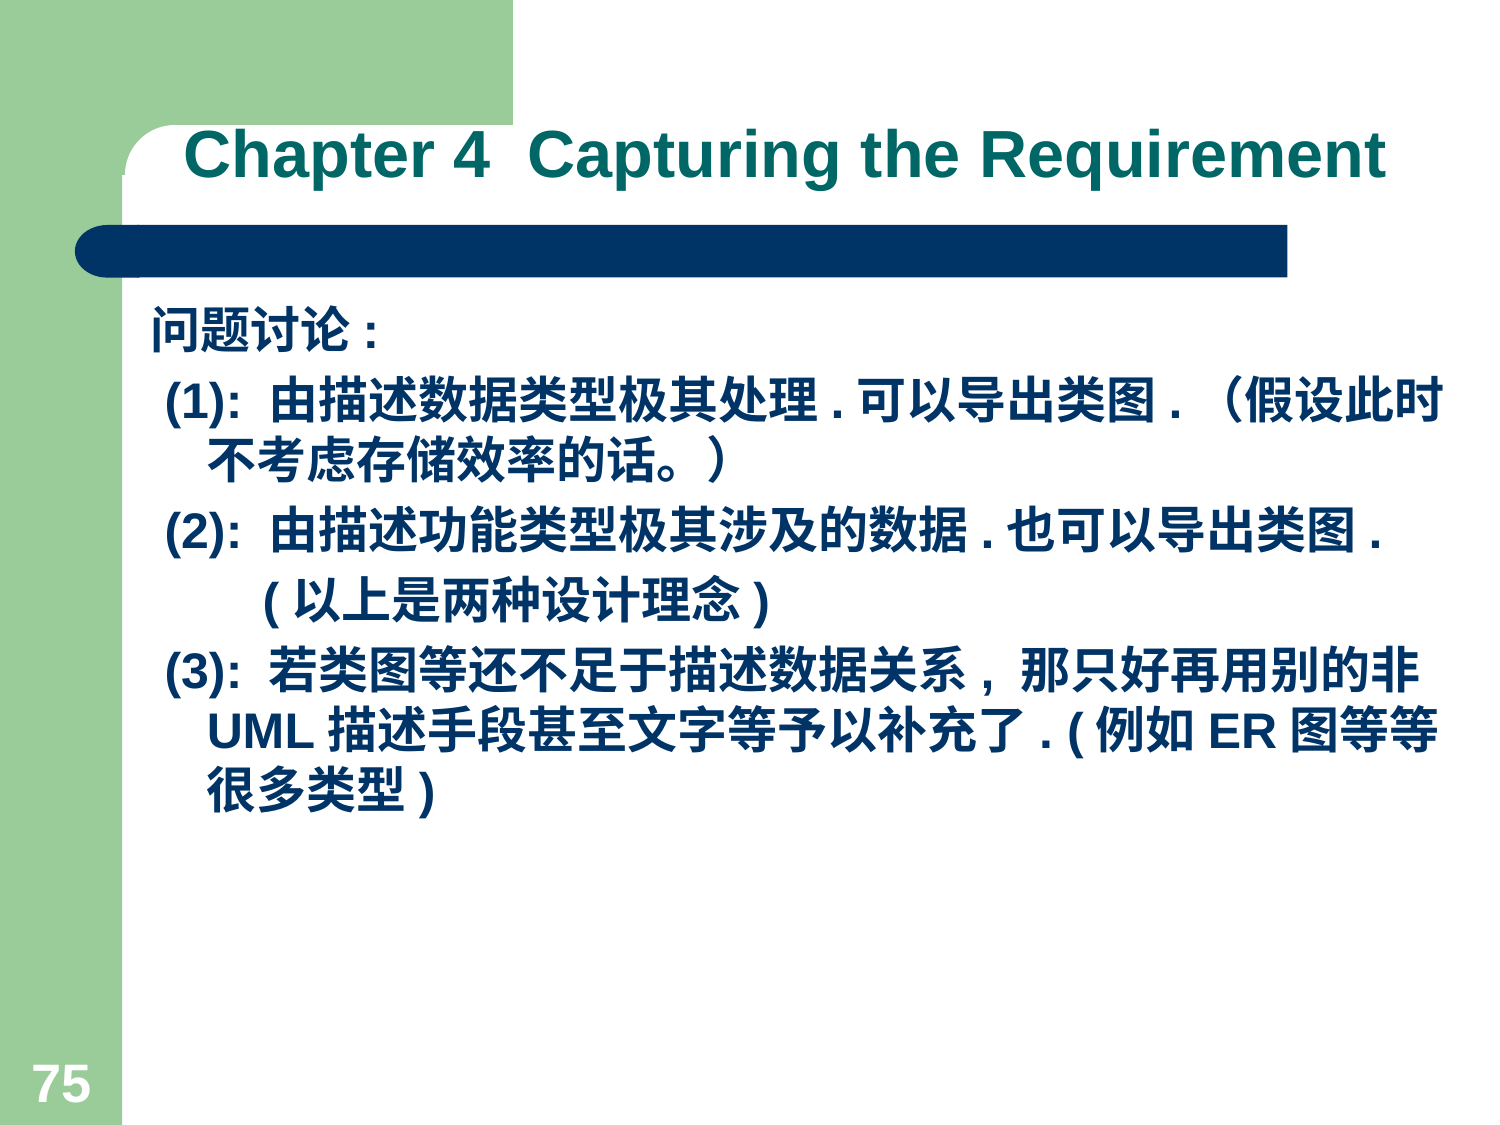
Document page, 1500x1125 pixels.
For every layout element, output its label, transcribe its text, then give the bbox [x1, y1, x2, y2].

list 问题讨论: (1): 由描述数据类型极其处理.可以导出类图.（假设此时不考虑存储效率的话。） (2): 由描述功能类型极其涉及的数据.也可以导出类图. (以上是两种设计理念) (3): 若类图等还不足于描述数据关系, 那只好再用别的非UML描述手段甚至文字等予以补充了. (例如ER图等等很多类型) [135, 290, 1463, 1001]
title Chapter 4 Capturing the Requirement [149, 62, 1463, 201]
slide_number 75 [13, 1040, 111, 1122]
